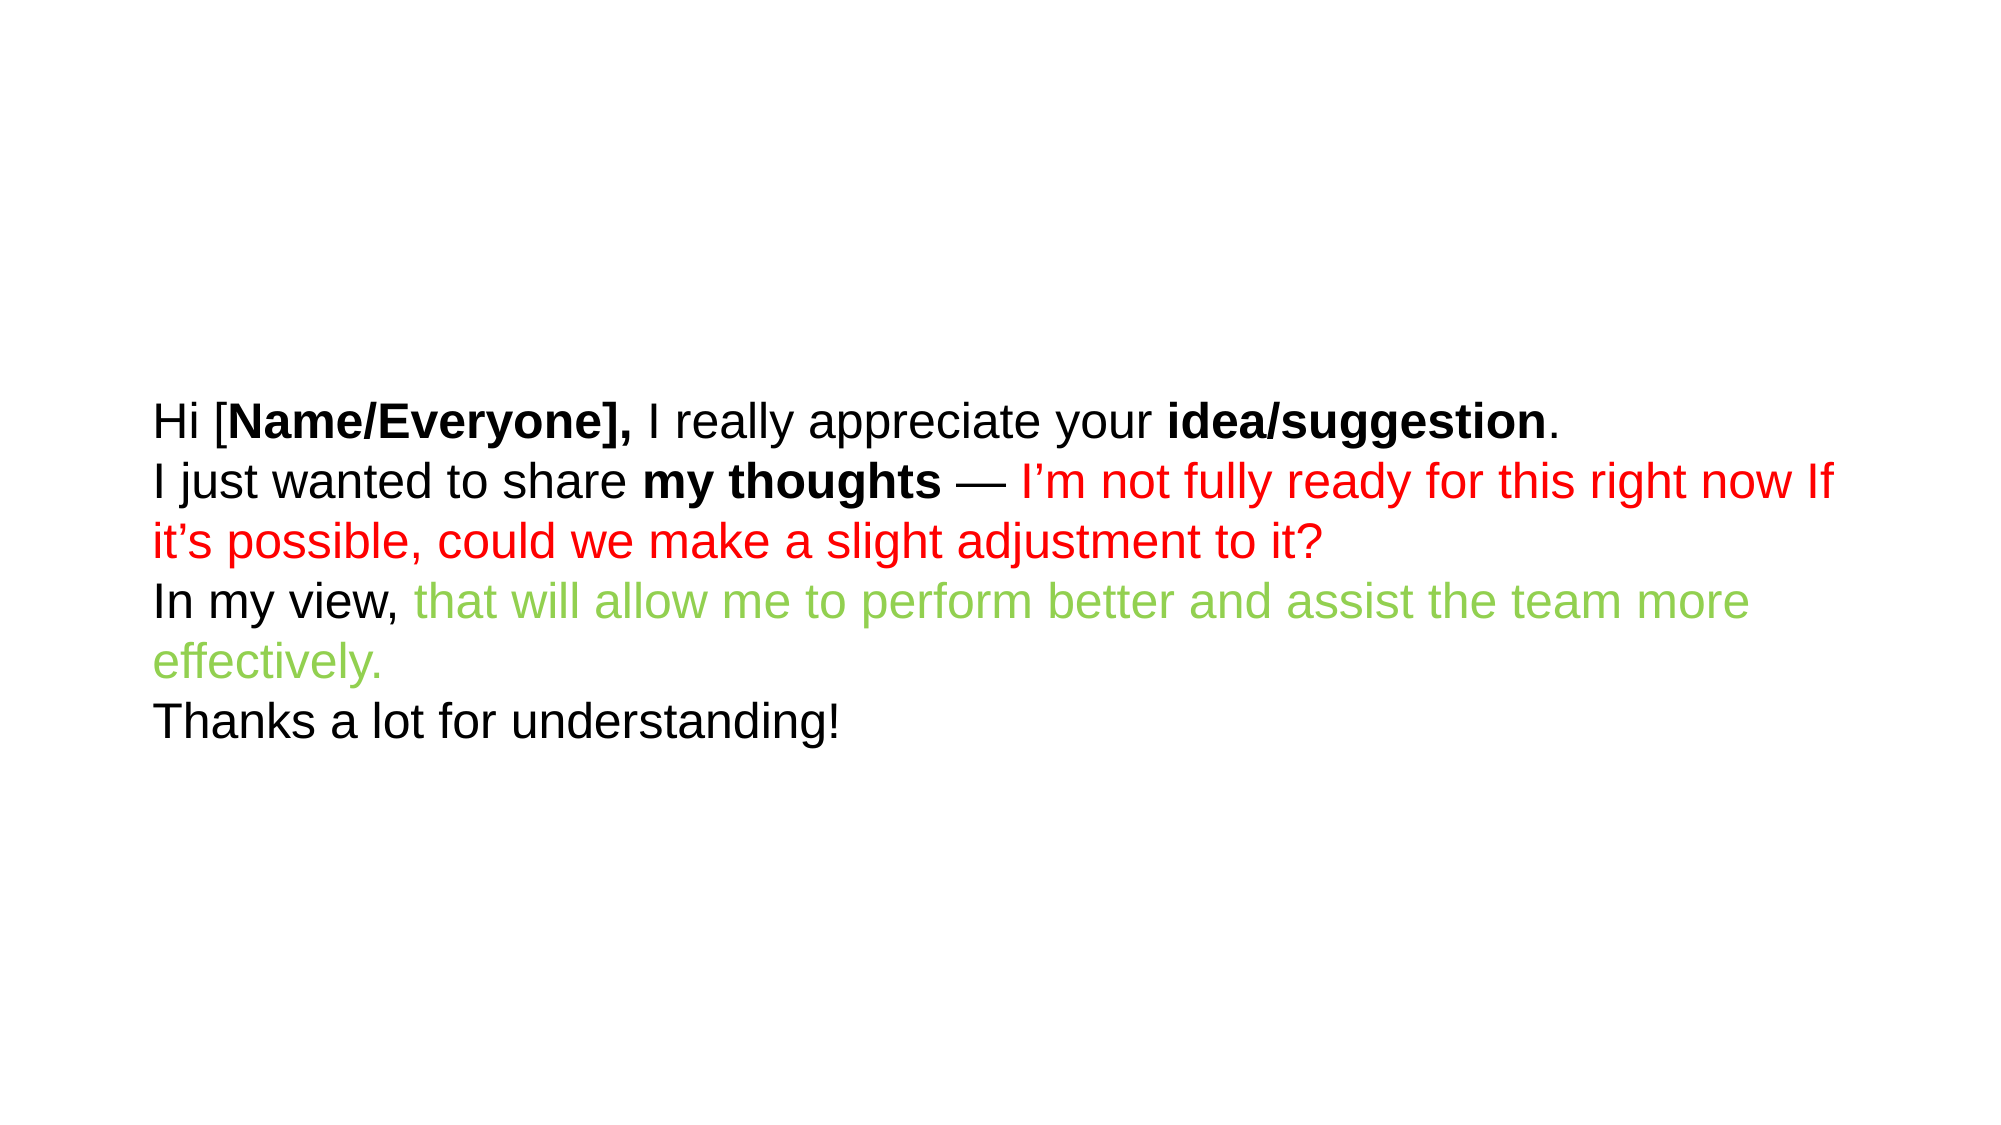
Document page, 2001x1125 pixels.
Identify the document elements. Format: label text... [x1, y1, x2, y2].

list Hi [Name/Everyone], I really appreciate your idea/suggestion. I just wanted to share my thoughts — I’m not fully ready for this right now If it’s possible, could we make a slight adjustment to it? In my view, that will allow me to perform better and assist the team more effectively. Thanks a lot for understanding! [137, 242, 1878, 895]
